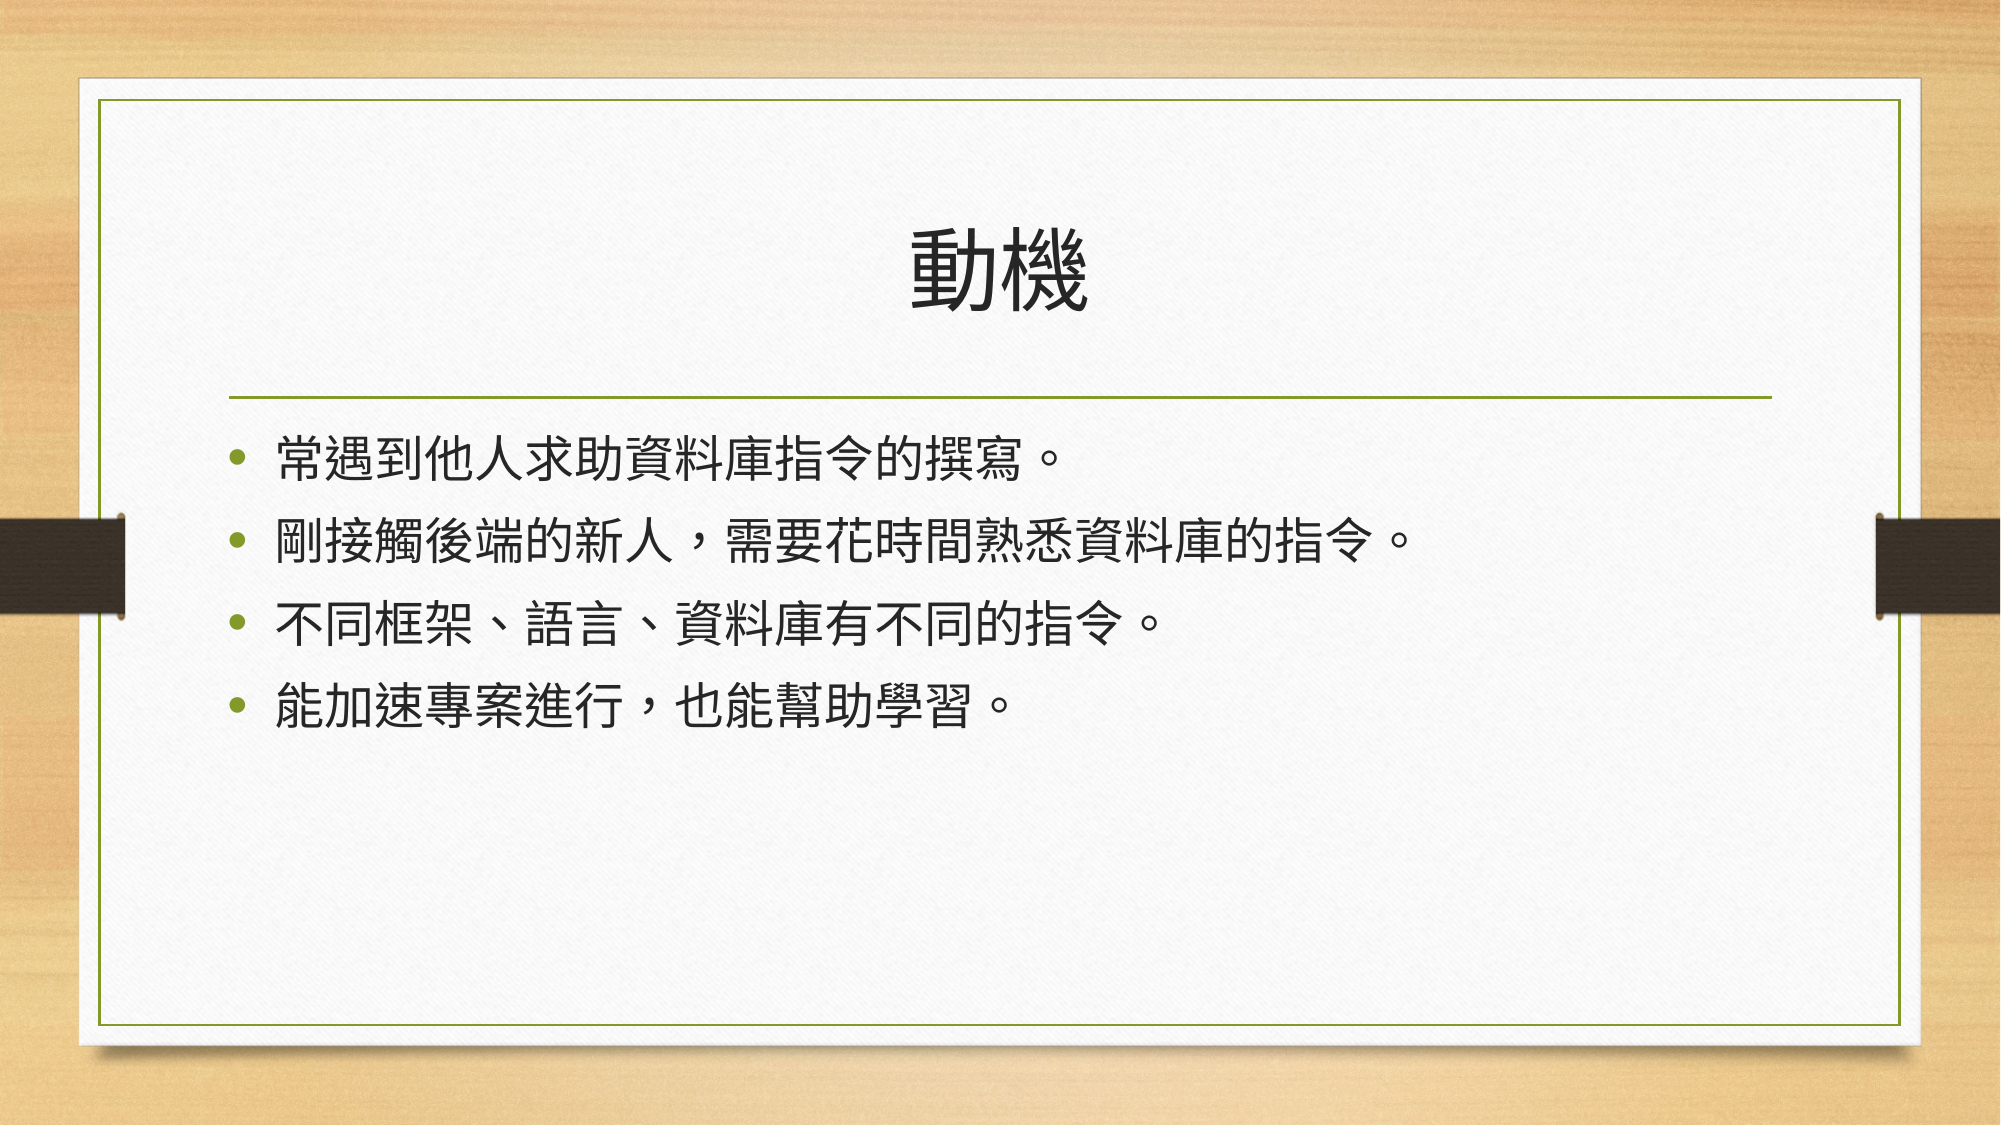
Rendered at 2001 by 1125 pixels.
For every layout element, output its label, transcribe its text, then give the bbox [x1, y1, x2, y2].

picture [0, 0, 2001, 1125]
title 動機 [212, 161, 1788, 375]
list 常遇到他人求助資料庫指令的撰寫。 剛接觸後端的新人，需要花時間熟悉資料庫的指令。 不同框架、語言、資料庫有不同的指令。 能加速專案進行，也能幫助學習。 [212, 419, 1788, 964]
